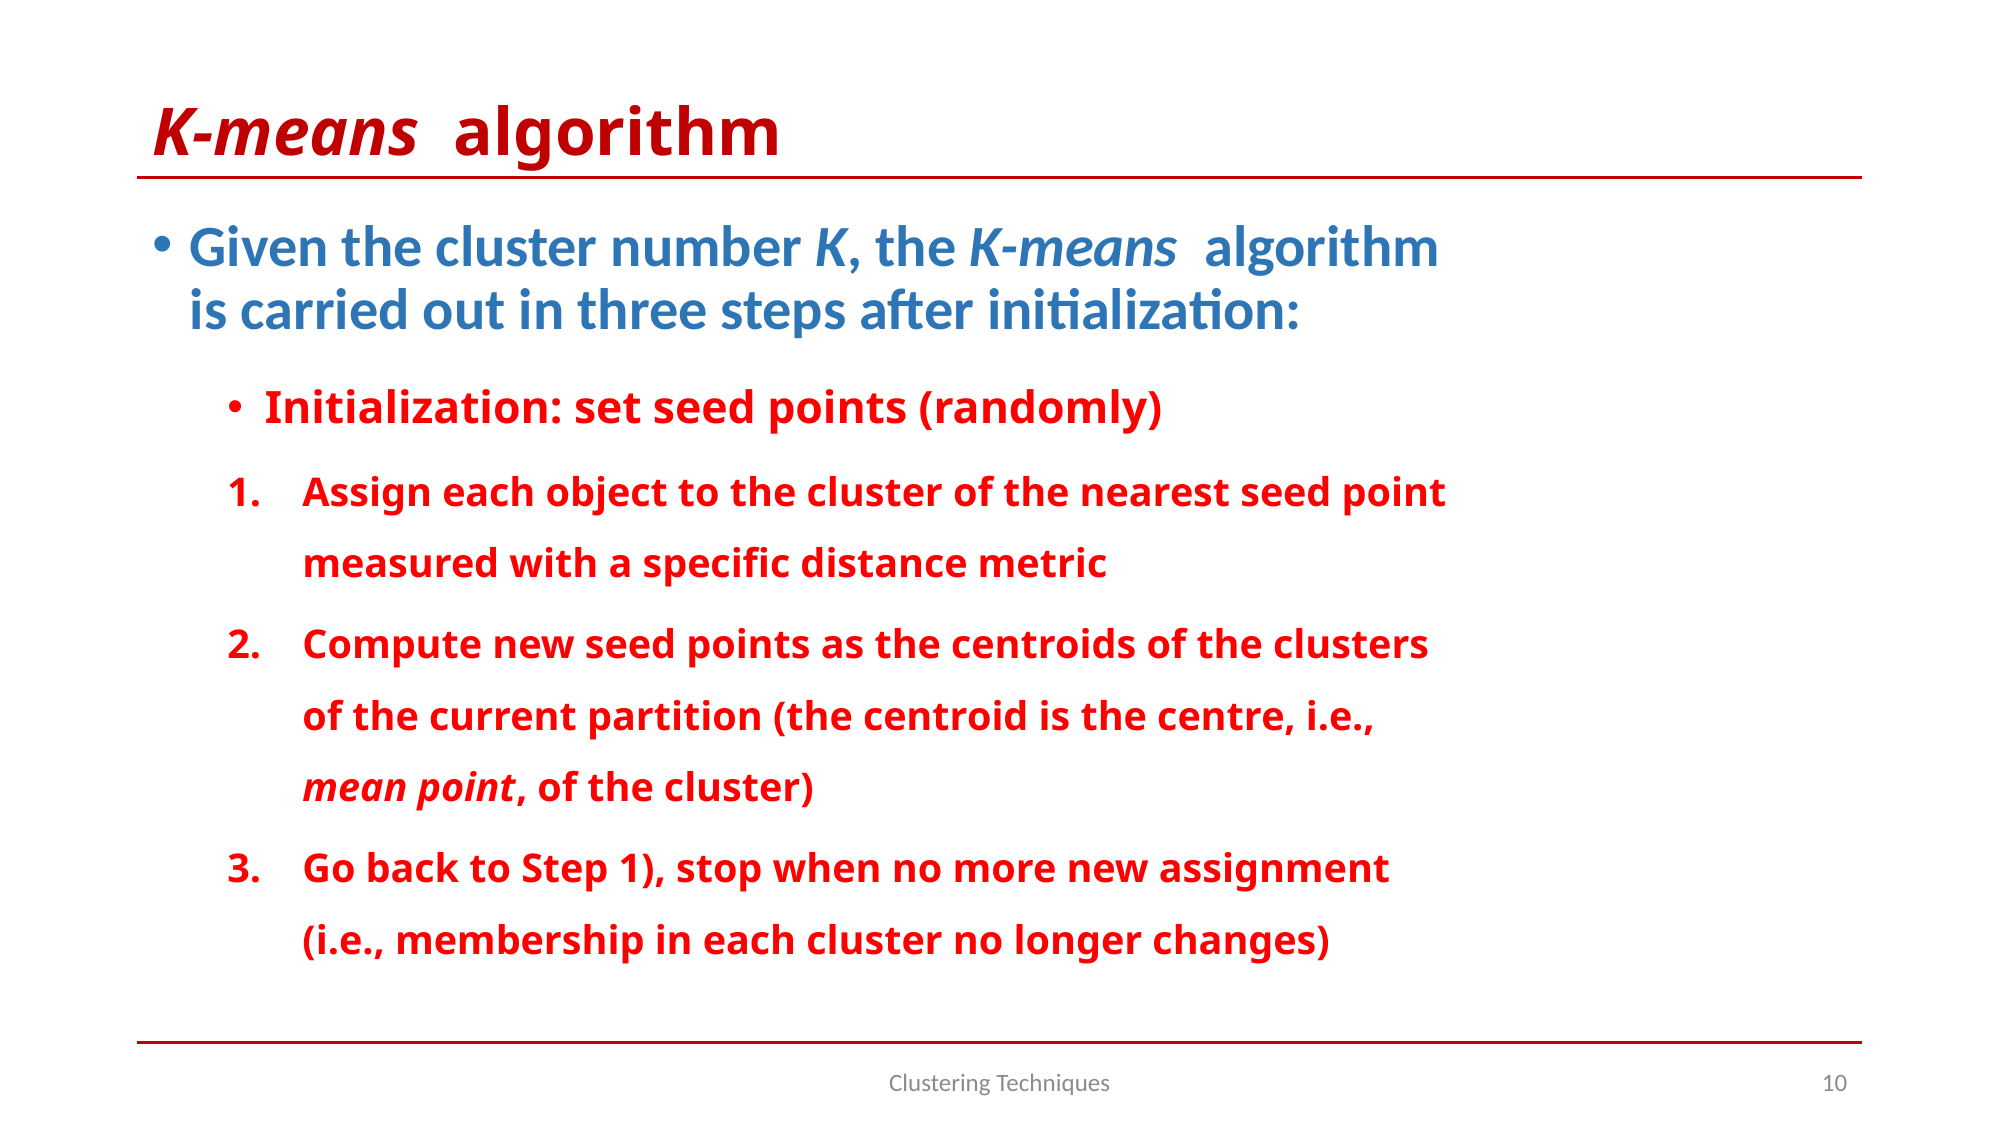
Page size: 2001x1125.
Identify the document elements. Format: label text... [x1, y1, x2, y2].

title K-means algorithm [137, 90, 1863, 178]
slide_number 10 [1412, 1051, 1863, 1111]
list Given the cluster number K, the K-means algorithm is carried out in three steps after initialization: Initialization: set seed points (randomly) Assign each object to the cluster of the nearest seed point measured with a specific distance metric Compute new seed points as the centroids of the clusters of the current partition (the centroid is the centre, i.e., mean point, of the cluster) Go back to Step 1), stop when no more new assignment (i.e., membership in each cluster no longer changes) [137, 208, 1464, 1014]
footer Clustering Techniques [662, 1051, 1338, 1111]
